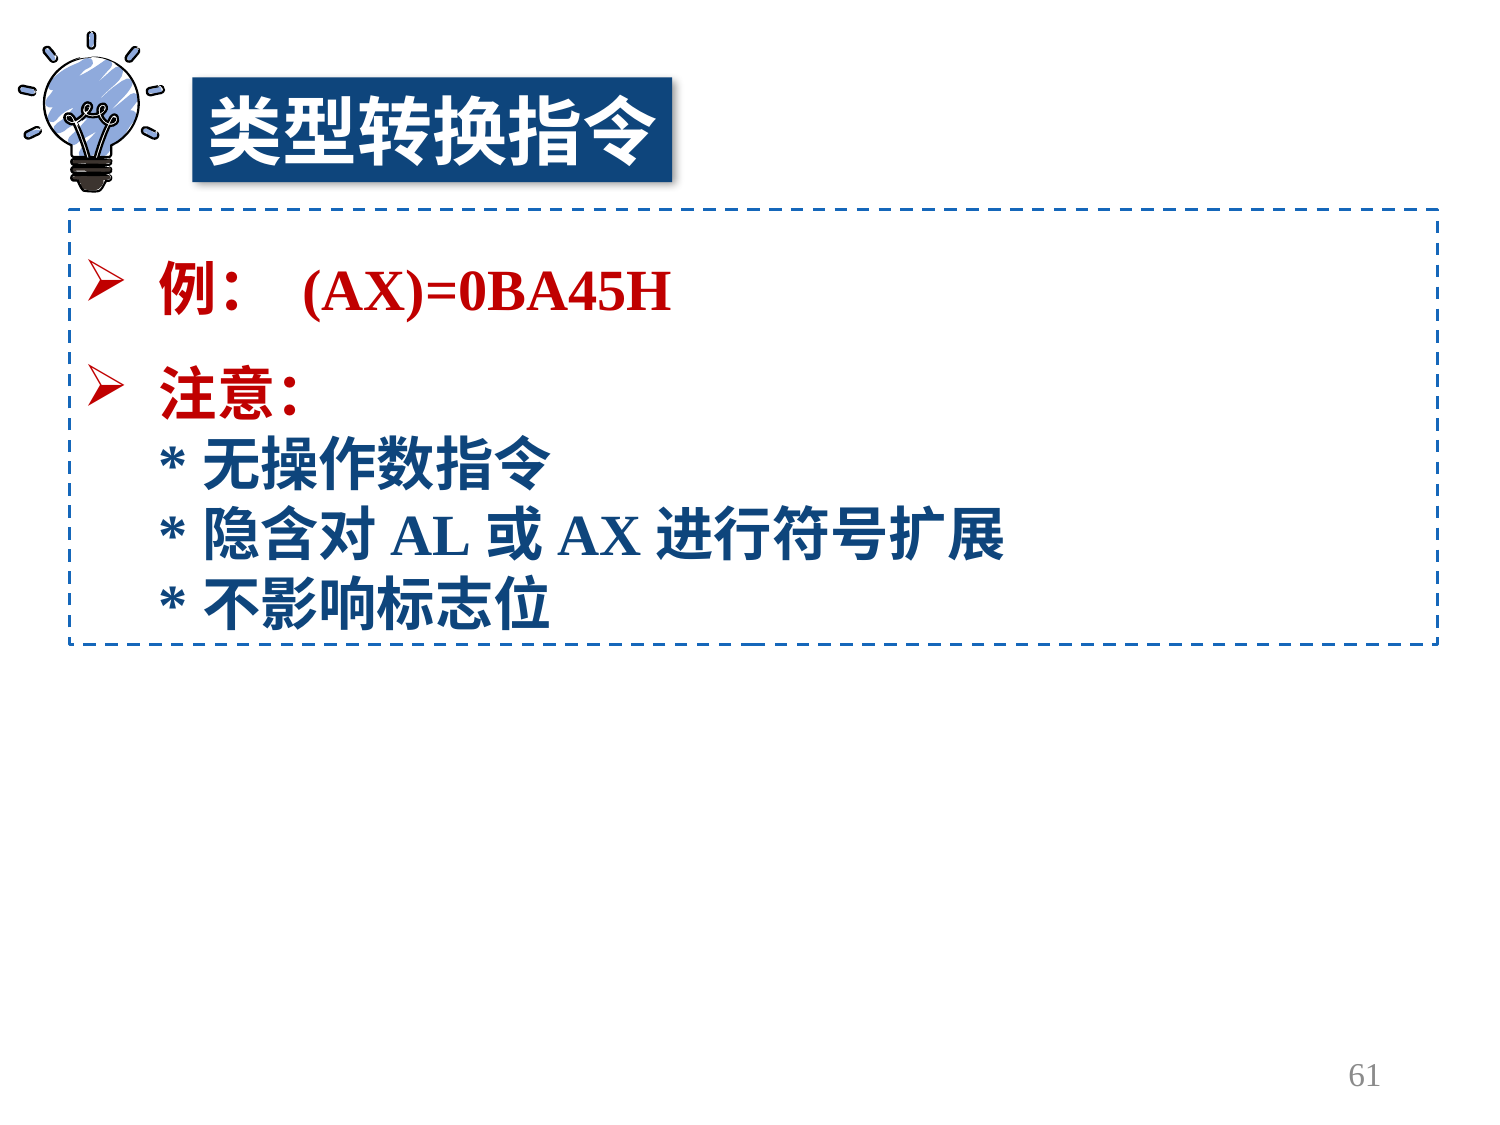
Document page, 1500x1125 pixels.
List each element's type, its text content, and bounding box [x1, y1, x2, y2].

text_box 例： (AX)=0BA45H 注意： *无操作数指令 *隐含对AL或AX进行符号扩展 *不影响标志位 [69, 209, 1438, 645]
text_box 类型转换指令 [192, 77, 673, 183]
slide_number 61 [1059, 1042, 1397, 1103]
